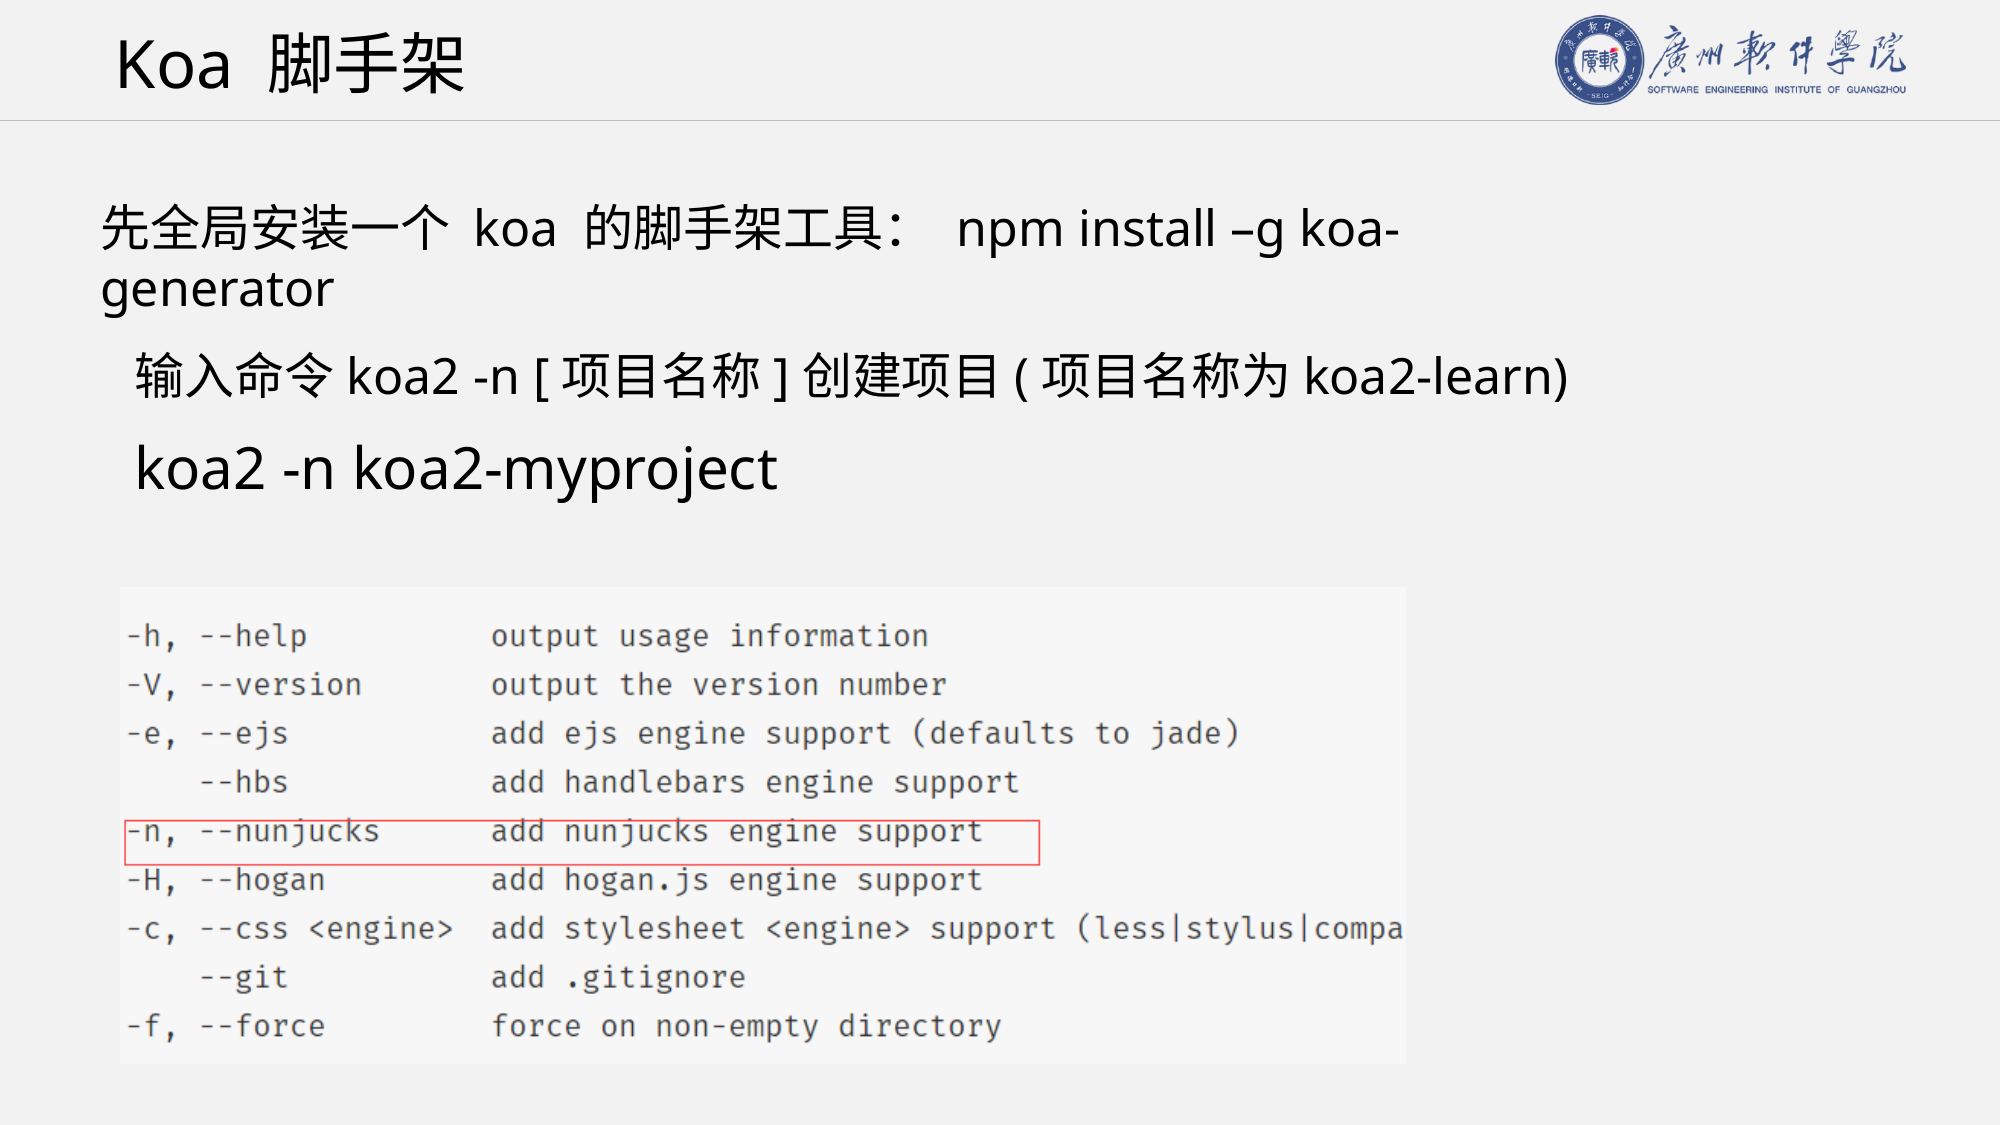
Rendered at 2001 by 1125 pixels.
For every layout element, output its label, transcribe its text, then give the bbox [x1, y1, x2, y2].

text_box 先全局安装一个 koa 的脚手架工具： npm install –g koa-generator [85, 188, 1635, 324]
picture [119, 587, 1406, 1065]
title Koa 脚手架 [99, 23, 1107, 117]
picture [1555, 15, 1906, 105]
text_box 输入命令koa2 -n [项目名称]创建项目(项目名称为koa2-learn) [119, 336, 1670, 412]
text_box koa2 -n koa2-myproject [120, 424, 1122, 509]
